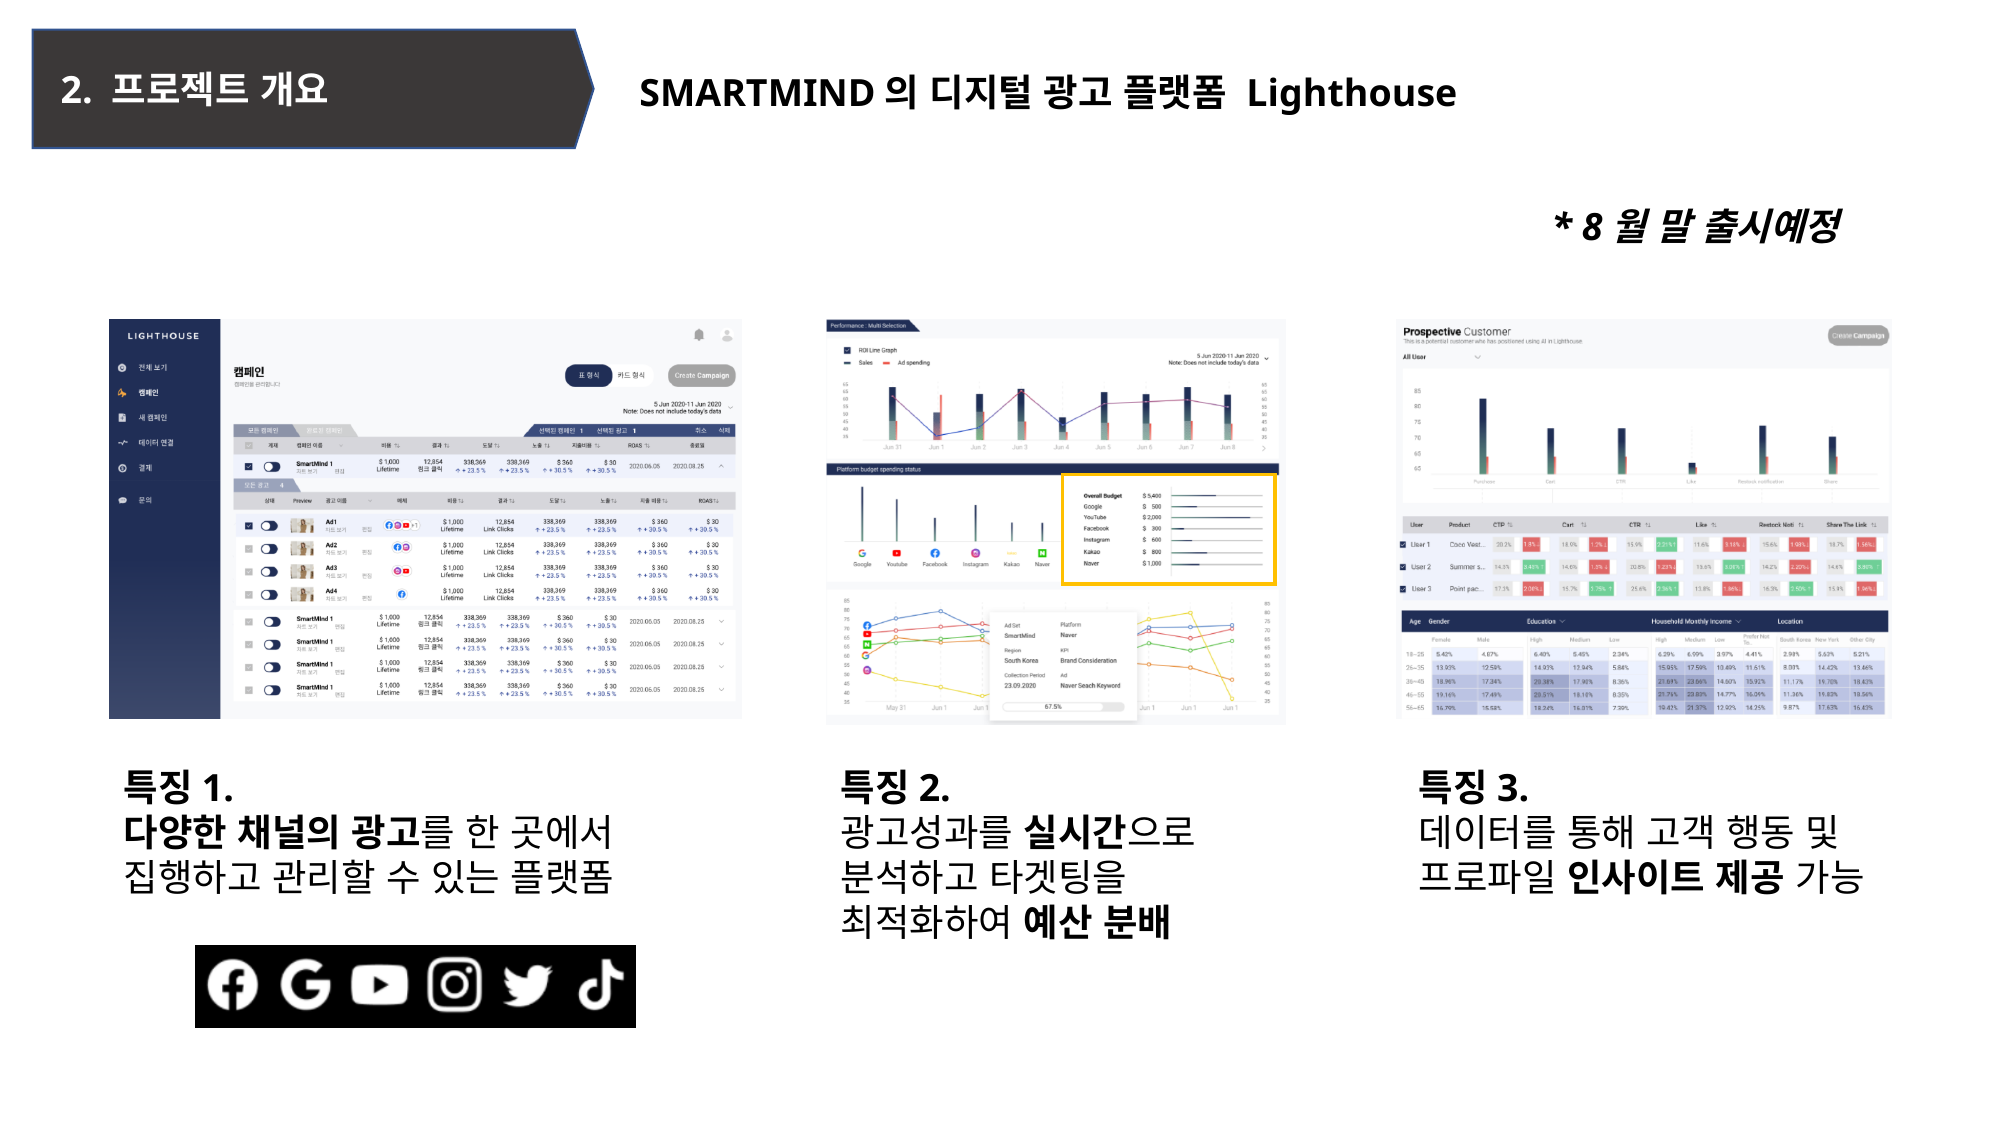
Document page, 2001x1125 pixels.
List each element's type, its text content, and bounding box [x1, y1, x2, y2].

text_box 특징1. 다양한 채널의 광고를 한 곳에서 집행하고 관리할 수 있는 플랫폼 [109, 756, 723, 907]
picture [826, 319, 1892, 725]
text_box * 8월 말 출시예정 [1536, 195, 2000, 256]
picture [195, 945, 636, 1028]
picture [109, 319, 742, 719]
text_box SMARTMIND의 디지털 광고 플랫폼 Lighthouse [624, 61, 1902, 122]
text_box 특징3. 데이터를 통해 고객 행동 및 프로파일 인사이트 제공 가능 [1404, 756, 1937, 907]
text_box 2. 프로젝트 개요 [45, 58, 1046, 119]
text_box [31, 28, 586, 150]
text_box 특징2. 광고성과를 실시간으로 분석하고 타겟팅을 최적화하여 예산 분배 [826, 756, 1322, 952]
